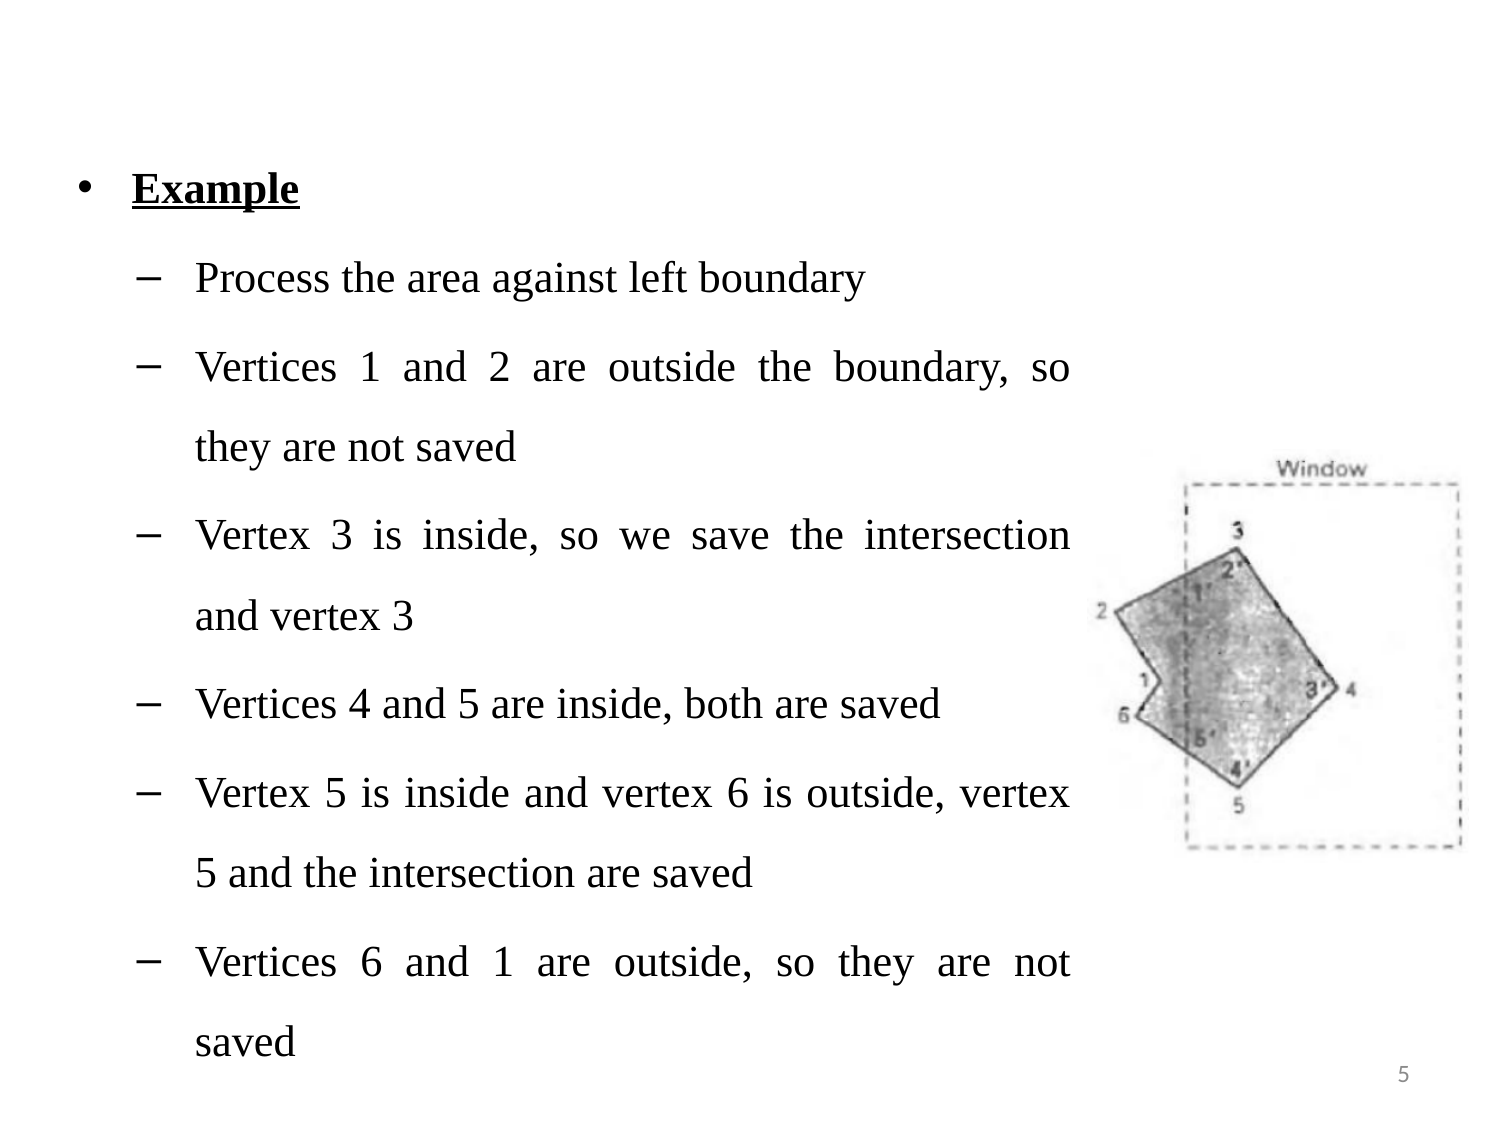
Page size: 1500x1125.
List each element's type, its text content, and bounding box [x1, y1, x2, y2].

slide_number 5 [1074, 1042, 1425, 1103]
picture [1087, 449, 1470, 863]
list Example Process the area against left boundary Vertices 1 and 2 are outside the boundary, so they are not saved Vertex 3 is inside, so we save the intersection and vertex 3 Vertices 4 and 5 are inside, both are saved Vertex 5 is inside and vertex 6 is outside, vertex 5 and the intersection are saved Vertices 6 and 1 are outside, so they are not saved [62, 125, 1088, 1075]
